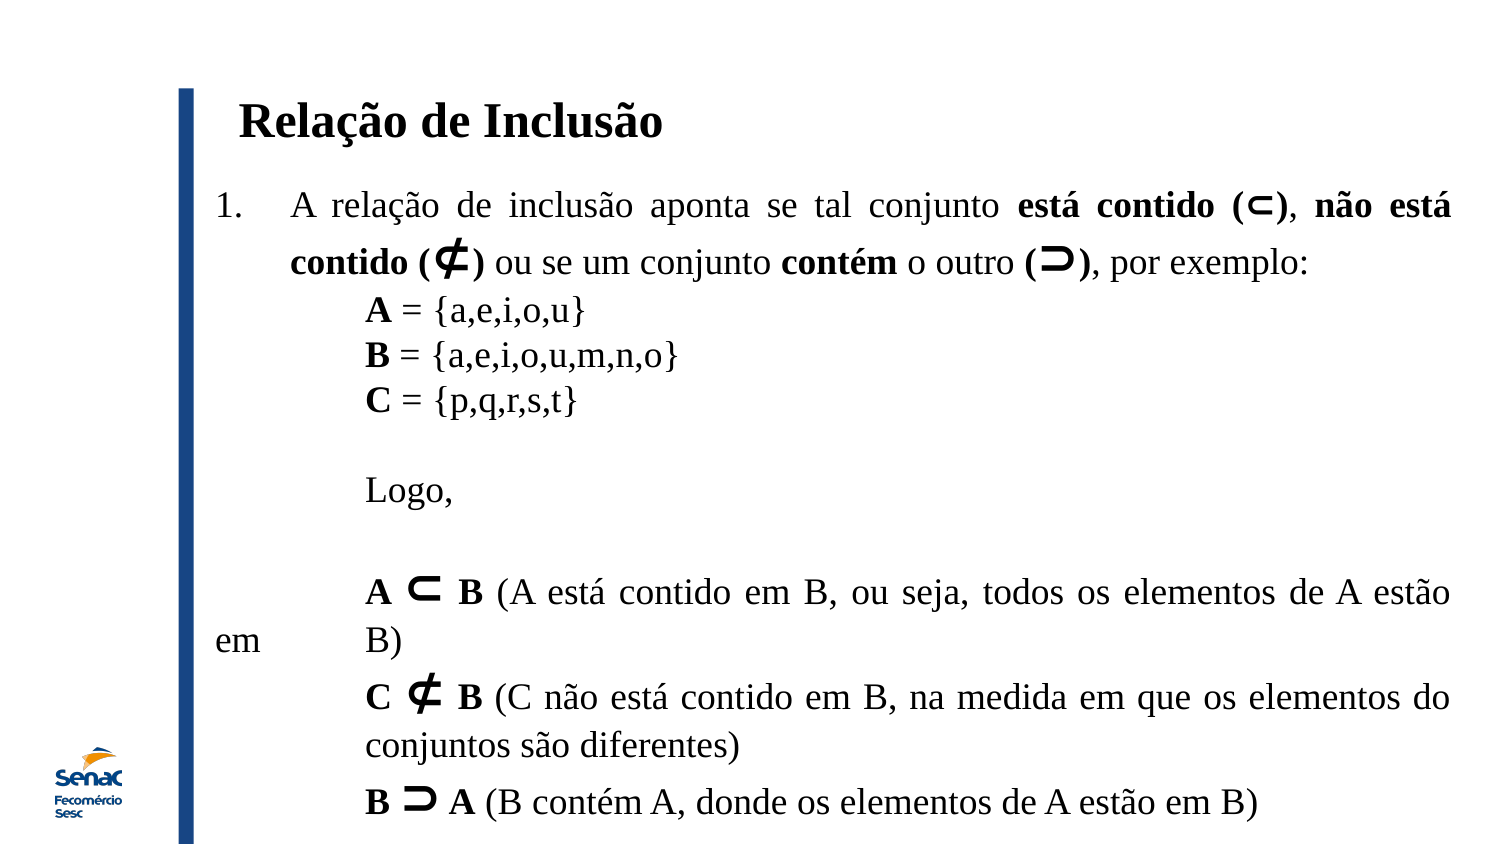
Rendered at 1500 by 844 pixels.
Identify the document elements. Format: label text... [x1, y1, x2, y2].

text_box Relação de Inclusão [223, 79, 1500, 155]
text_box A relação de inclusão aponta se tal conjunto está contido (⊂), não está contido (⊄) ou se um conjunto contém o outro (⊃), por exemplo: A = {a,e,i,o,u} B = {a,e,i,o,u,m,n,o} C = {p,q,r,s,t} Logo, A ⊂ B (A está contido em B, ou seja, todos os elementos de A estão em B) C ⊄ B (C não está contido em B, na medida em que os elementos do conjuntos são diferentes) B ⊃ A (B contém A, donde os elementos de A estão em B) [200, 172, 1467, 833]
picture [55, 747, 122, 818]
